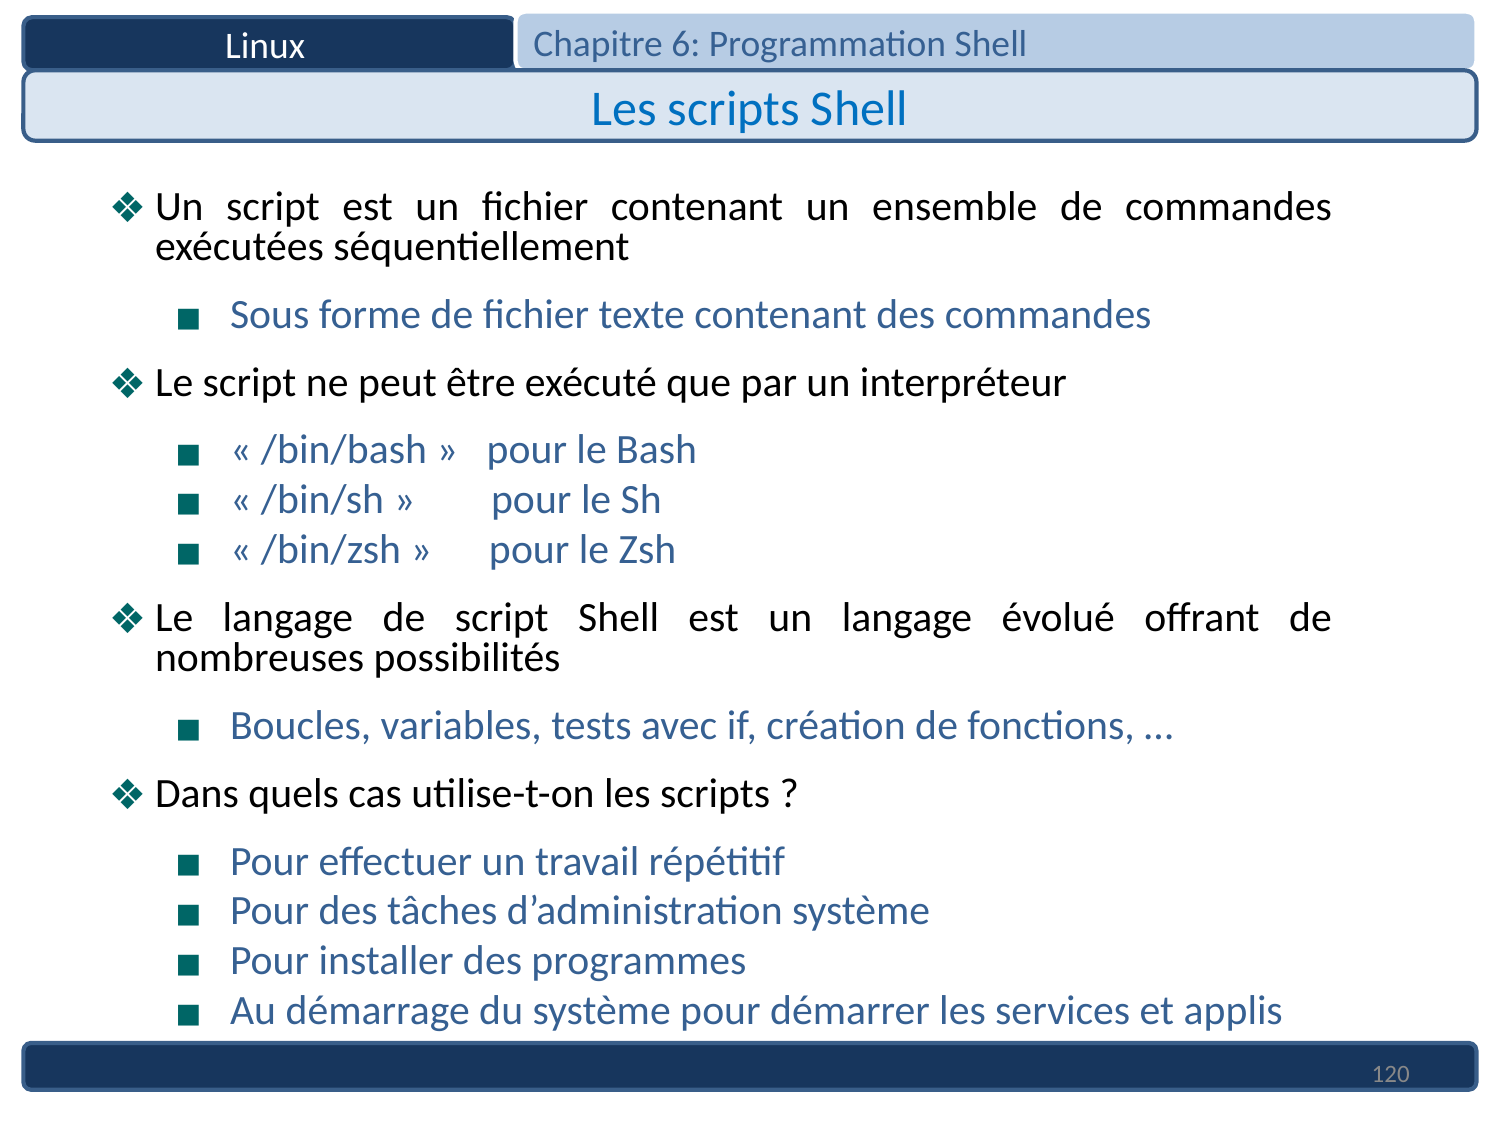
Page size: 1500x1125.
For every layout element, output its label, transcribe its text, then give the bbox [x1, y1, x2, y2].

slide_number 120 [1074, 1042, 1425, 1103]
text_box Un script est un fichier contenant un ensemble de commandes exécutées séquentiellement Sous forme de fichier texte contenant des commandes Le script ne peut être exécuté que par un interpréteur « /bin/bash » pour le Bash « /bin/sh » pour le Sh « /bin/zsh » pour le Zsh Le langage de script Shell est un langage évolué offrant de nombreuses possibilités Boucles, variables, tests avec if, création de fonctions, … Dans quels cas utilise-t-on les scripts ? Pour effectuer un travail répétitif Pour des tâches d’administration système Pour installer des programmes Au démarrage du système pour démarrer les services et applis [93, 181, 1348, 1059]
text_box [1425, 1042, 1477, 1090]
text_box Chapitre 6: Programmation Shell [515, 11, 1477, 71]
text_box Linux [23, 17, 516, 70]
text_box Les scripts Shell [23, 70, 1477, 141]
text_box [23, 1042, 1074, 1090]
